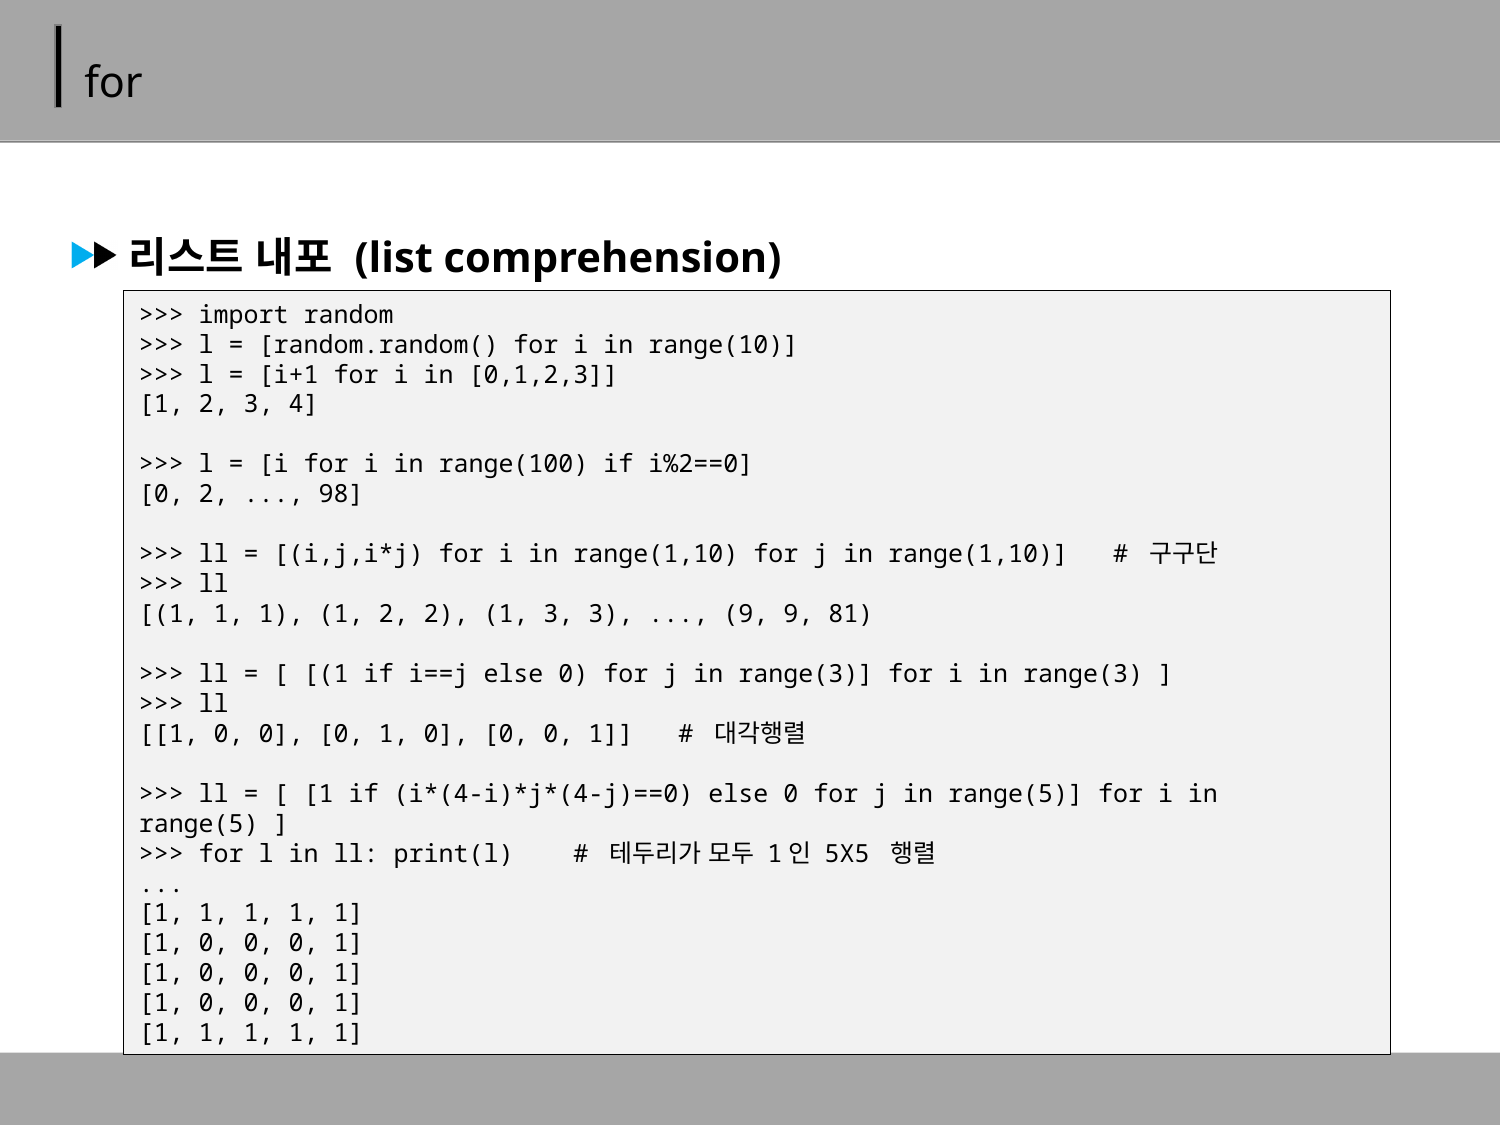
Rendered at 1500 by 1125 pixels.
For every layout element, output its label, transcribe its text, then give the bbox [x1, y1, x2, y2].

picture [70, 240, 118, 270]
list 리스트 내포 (list comprehension) [55, 172, 1447, 946]
title for [69, 20, 1364, 114]
text_box >>> import random >>> l = [random.random() for i in range(10)] >>> l = [i+1 for i in [0,1,2,3]] [1, 2, 3, 4] >>> l = [i for i in range(100) if i%2==0] [0, 2, ..., 98] >>> ll = [(i,j,i*j) for i in range(1,10) for j in range(1,10)] # 구구단 >>> ll [(1, 1, 1), (1, 2, 2), (1, 3, 3), ..., (9, 9, 81) >>> ll = [ [(1 if i==j else 0) for j in range(3)] for i in range(3) ] >>> ll [[1, 0, 0], [0, 1, 0], [0, 0, 1]] # 대각행렬 >>> ll = [ [1 if (i*(4-i)*j*(4-j)==0) else 0 for j in range(5)] for i in range(5) ] >>> for l in ll: print(l) # 테두리가 모두 1인 5X5 행렬 ... [1, 1, 1, 1, 1] [1, 0, 0, 0, 1] [1, 0, 0, 0, 1] [1, 0, 0, 0, 1] [1, 1, 1, 1, 1] [123, 290, 1391, 1055]
